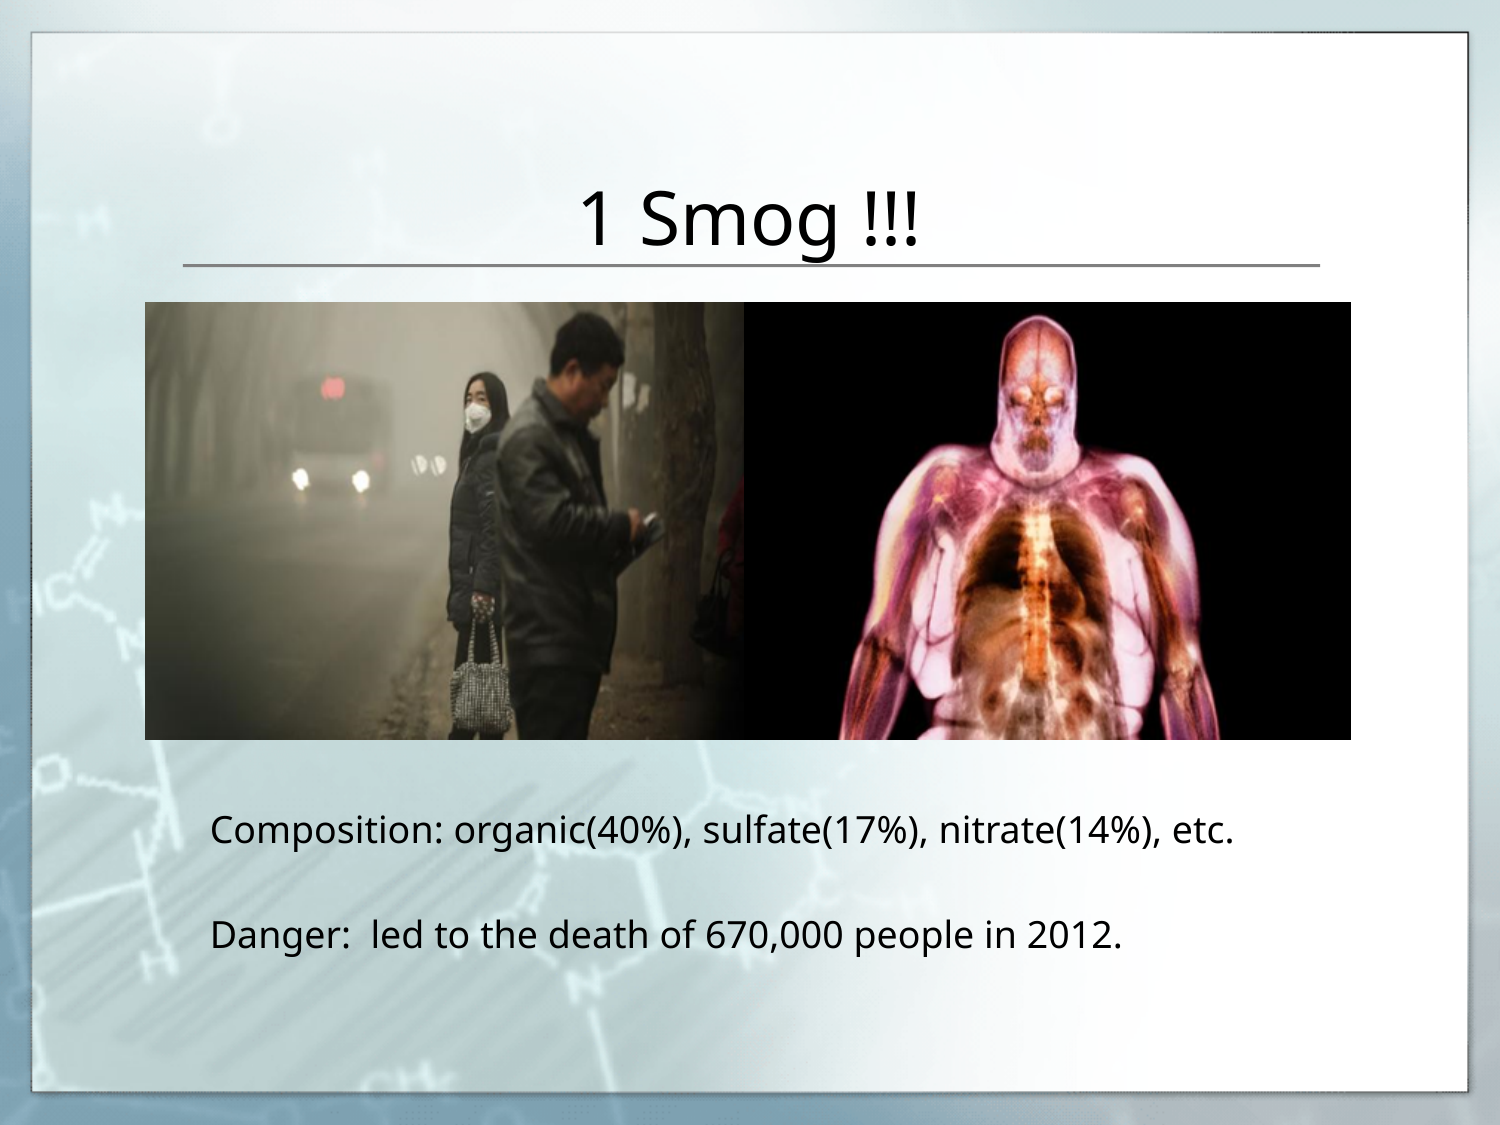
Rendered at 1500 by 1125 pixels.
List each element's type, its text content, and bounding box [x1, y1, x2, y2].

title 1 Smog !!! [0, 108, 1500, 322]
picture [0, 0, 1500, 108]
list Composition: organic(40%), sulfate(17%), nitrate(14%), etc. Danger: led to the death of 670,000 people in 2012. [194, 798, 1353, 988]
picture [0, 302, 1500, 1125]
